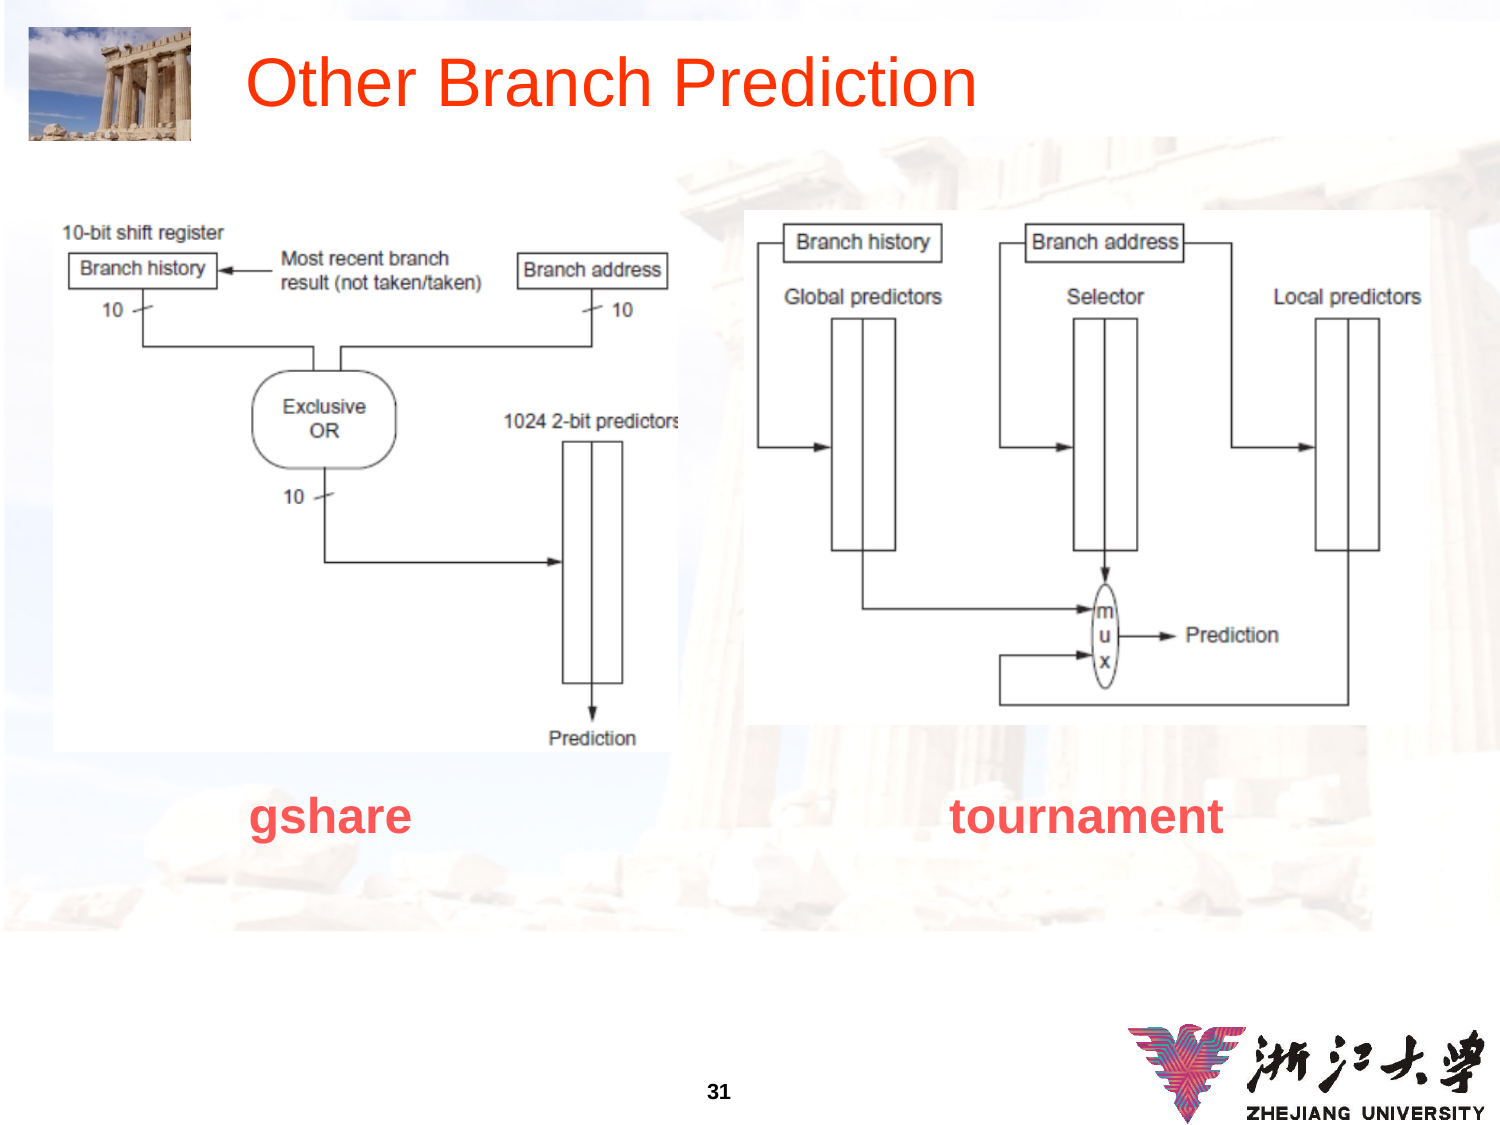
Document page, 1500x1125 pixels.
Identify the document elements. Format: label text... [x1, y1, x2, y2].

text_box gshare [135, 775, 526, 851]
title Other Branch Prediction [230, 20, 1500, 137]
text_box tournament [891, 775, 1282, 851]
picture [0, 0, 1500, 1125]
